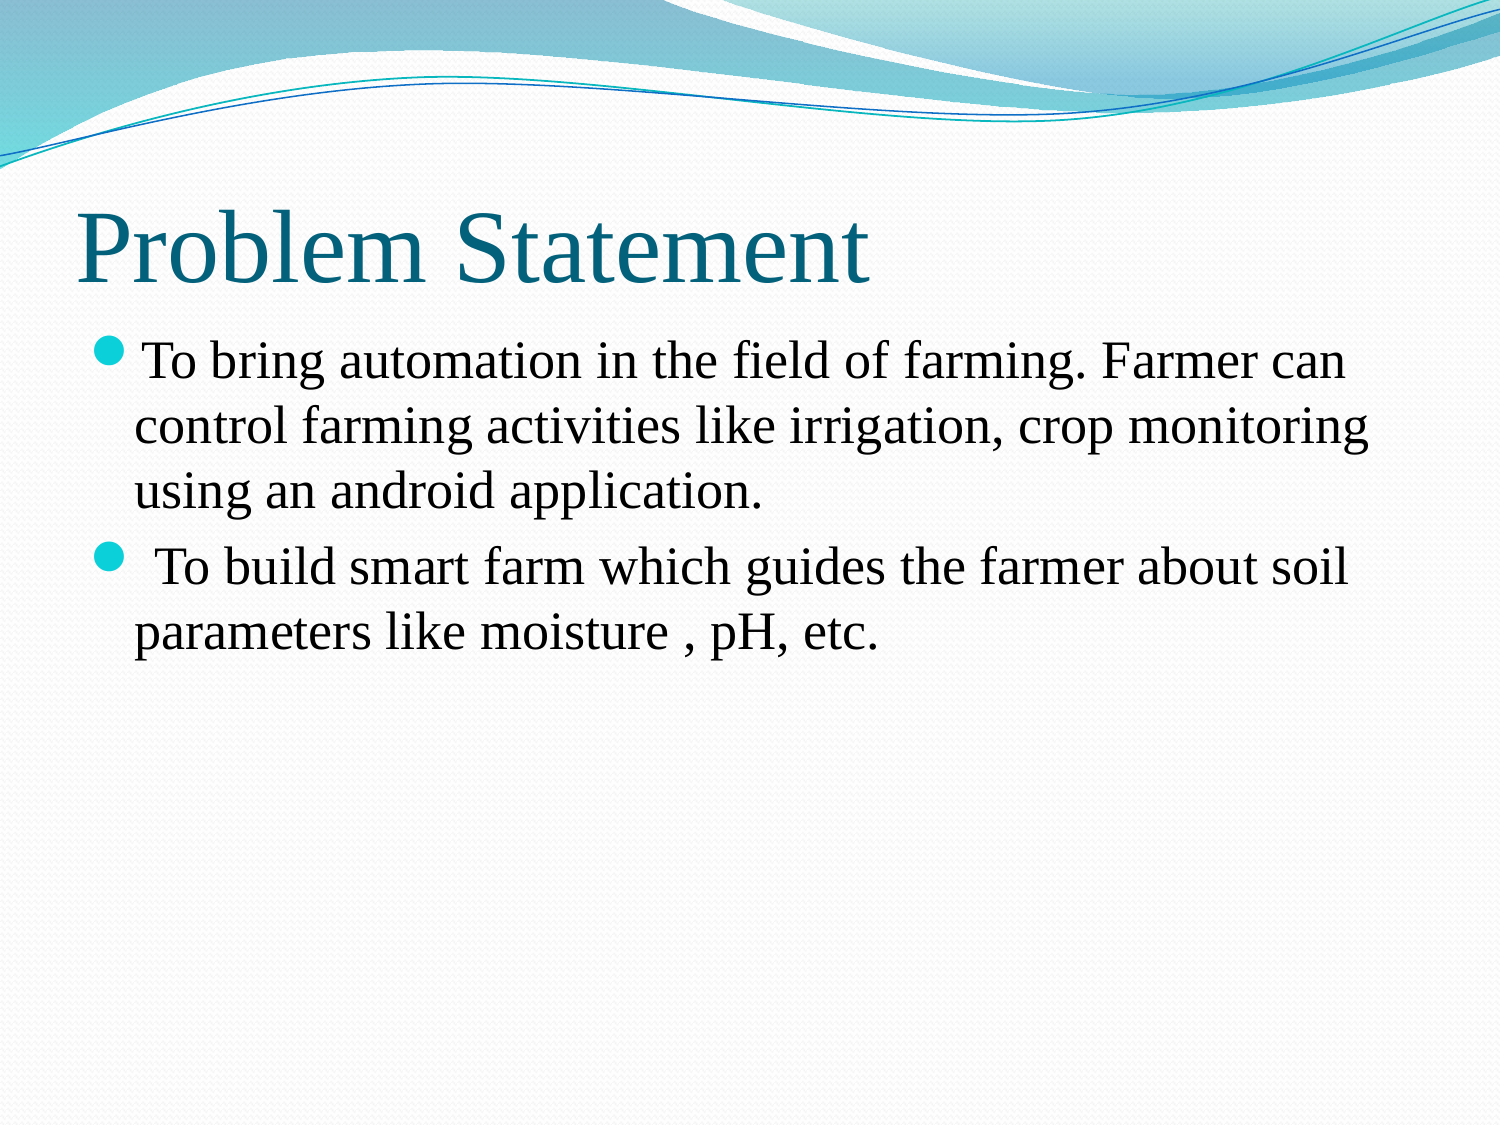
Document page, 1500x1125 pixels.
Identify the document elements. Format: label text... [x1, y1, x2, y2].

list To bring automation in the field of farming. Farmer can control farming activities like irrigation, crop monitoring using an android application. To build smart farm which guides the farmer about soil parameters like moisture , pH, etc. [75, 317, 1425, 1038]
title Problem Statement [75, 115, 1425, 303]
